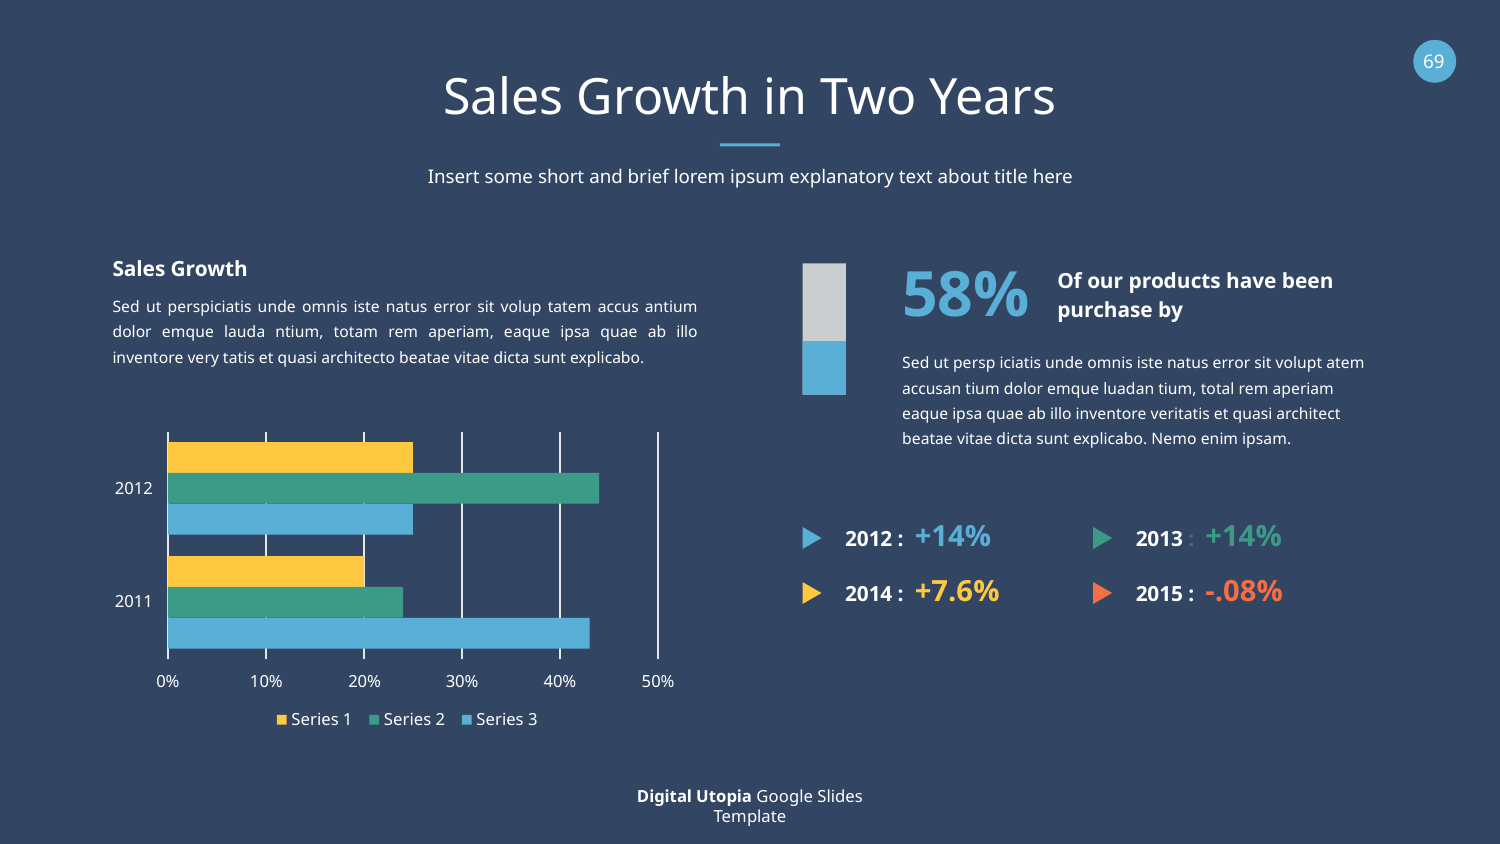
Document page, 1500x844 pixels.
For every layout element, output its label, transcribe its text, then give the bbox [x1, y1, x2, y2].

text_box Sed ut perspiciatis unde omnis iste natus error sit volup tatem accus antium dolor emque lauda ntium, totam rem aperiam, eaque ipsa quae ab illo inventore very tatis et quasi architecto beatae vitae dicta sunt explicabo. [112, 290, 698, 364]
text_box Sales Growth [112, 255, 324, 281]
text_box 58% [902, 254, 1052, 331]
list Insert some short and brief lorem ipsum explanatory text about title here [112, 164, 1388, 190]
text_box Of our products have been purchase by [1057, 264, 1372, 320]
list Sales Growth in Two Years [112, 64, 1388, 131]
text_box Sed ut persp iciatis unde omnis iste natus error sit volupt atem accusan tium dolor emque luadan tium, total rem aperiam eaque ipsa quae ab illo inventore veritatis et quasi architect beatae vitae dicta sunt explicabo. Nemo enim ipsam. [902, 346, 1372, 449]
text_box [802, 516, 1296, 608]
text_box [112, 431, 676, 730]
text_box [802, 263, 847, 395]
